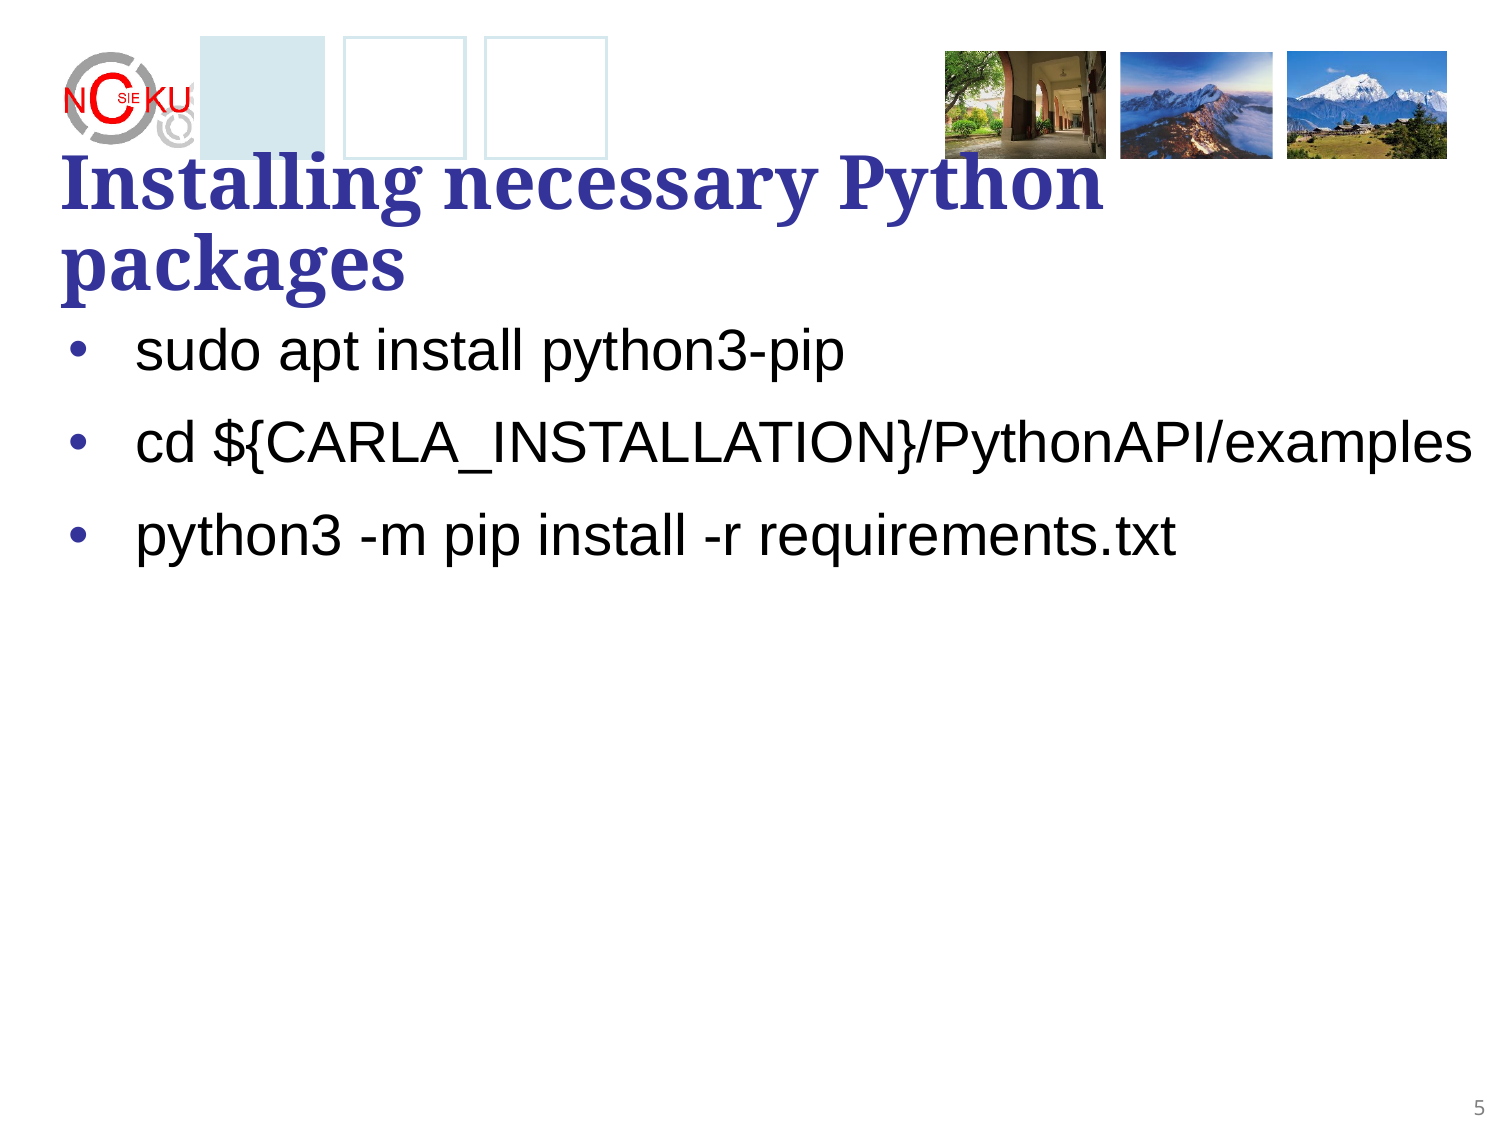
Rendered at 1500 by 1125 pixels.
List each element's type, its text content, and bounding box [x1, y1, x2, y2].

slide_number ‹#› [1423, 1087, 1500, 1125]
picture [1287, 51, 1447, 159]
title Installing necessary Python packages [60, 160, 1421, 290]
picture [945, 51, 1106, 159]
picture [1120, 52, 1273, 159]
picture [59, 37, 194, 161]
list sudo apt install python3-pip cd ${CARLA_INSTALLATION}/PythonAPI/examples python3 -m pip install -r requirements.txt [60, 317, 1500, 1076]
